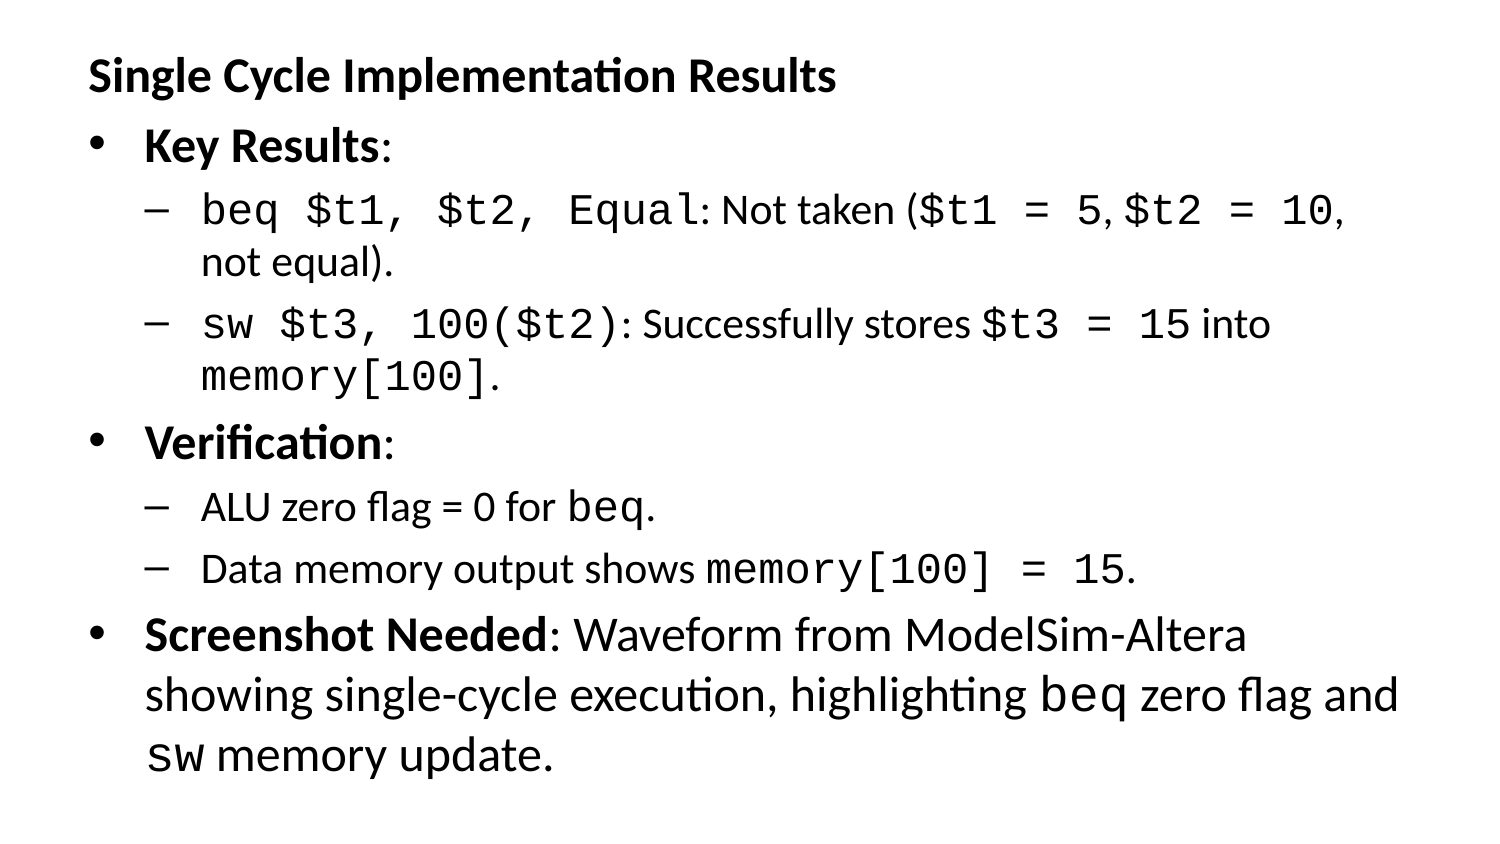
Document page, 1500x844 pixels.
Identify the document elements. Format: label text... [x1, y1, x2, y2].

list Single Cycle Implementation Results Key Results: beq $t1, $t2, Equal: Not taken ($t1 = 5, $t2 = 10, not equal). sw $t3, 100($t2): Successfully stores $t3 = 15 into memory[100]. Verification: ALU zero flag = 0 for beq. Data memory output shows memory[100] = 15. Screenshot Needed: Waveform from ModelSim-Altera showing single-cycle execution, highlighting beq zero flag and sw memory update. [73, 34, 1424, 807]
